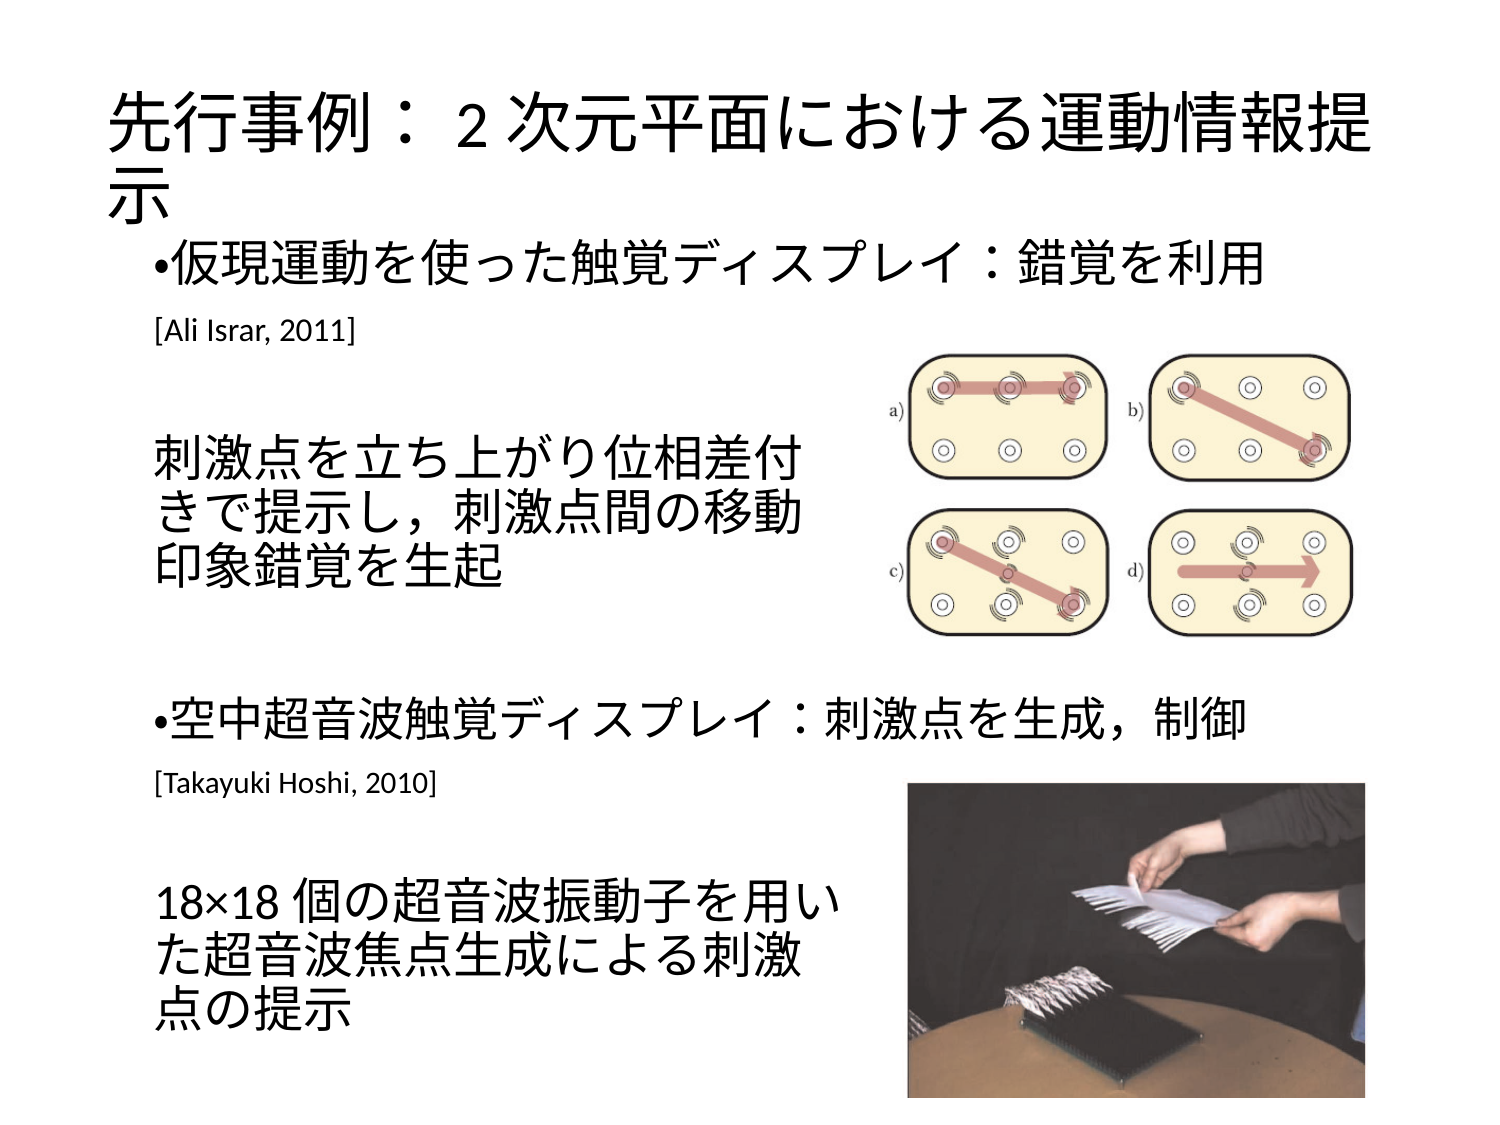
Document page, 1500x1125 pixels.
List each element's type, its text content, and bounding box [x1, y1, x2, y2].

text_box ・空中超音波触覚ディスプレイ：刺激点を生成，制御 [Takayuki Hoshi, 2010] [139, 688, 1264, 823]
list 先行事例：2次元平面における運動情報提示 [91, 82, 1421, 178]
text_box 18×18個の超音波振動子を用いた超音波焦点生成による刺激点の提示 [139, 868, 859, 1058]
text_box ・仮現運動を使った触覚ディスプレイ：錯覚を利用 [Ali Israr, 2011] [139, 230, 1393, 374]
picture [901, 778, 1370, 1098]
text_box 刺激点を立ち上がり位相差付きで提示し，刺激点間の移動印象錯覚を生起 [139, 426, 859, 613]
picture [879, 342, 1370, 650]
